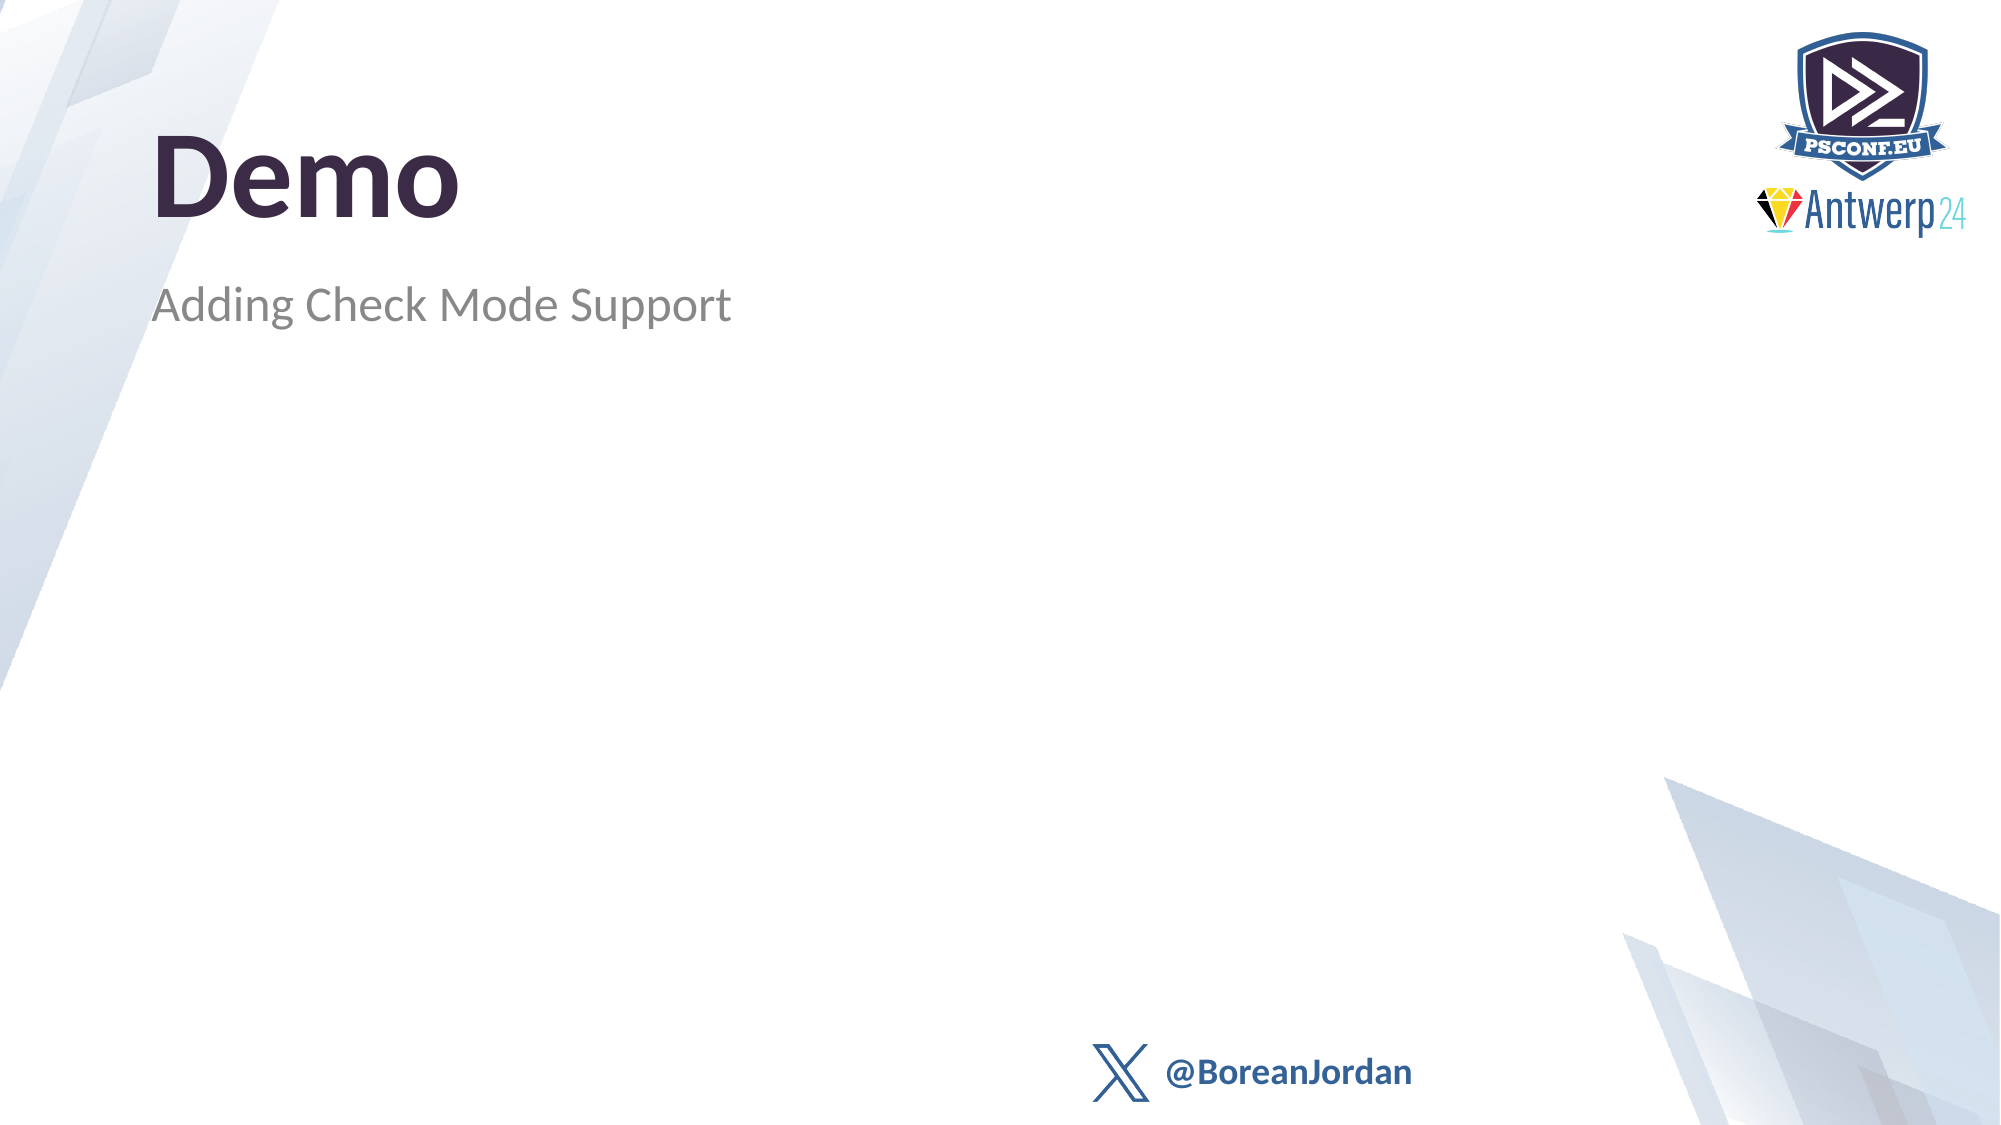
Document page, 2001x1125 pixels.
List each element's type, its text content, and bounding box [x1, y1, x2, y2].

list Adding Check Mode Support [136, 271, 1862, 518]
title Demo [136, 86, 1862, 252]
picture [0, 0, 2000, 1125]
